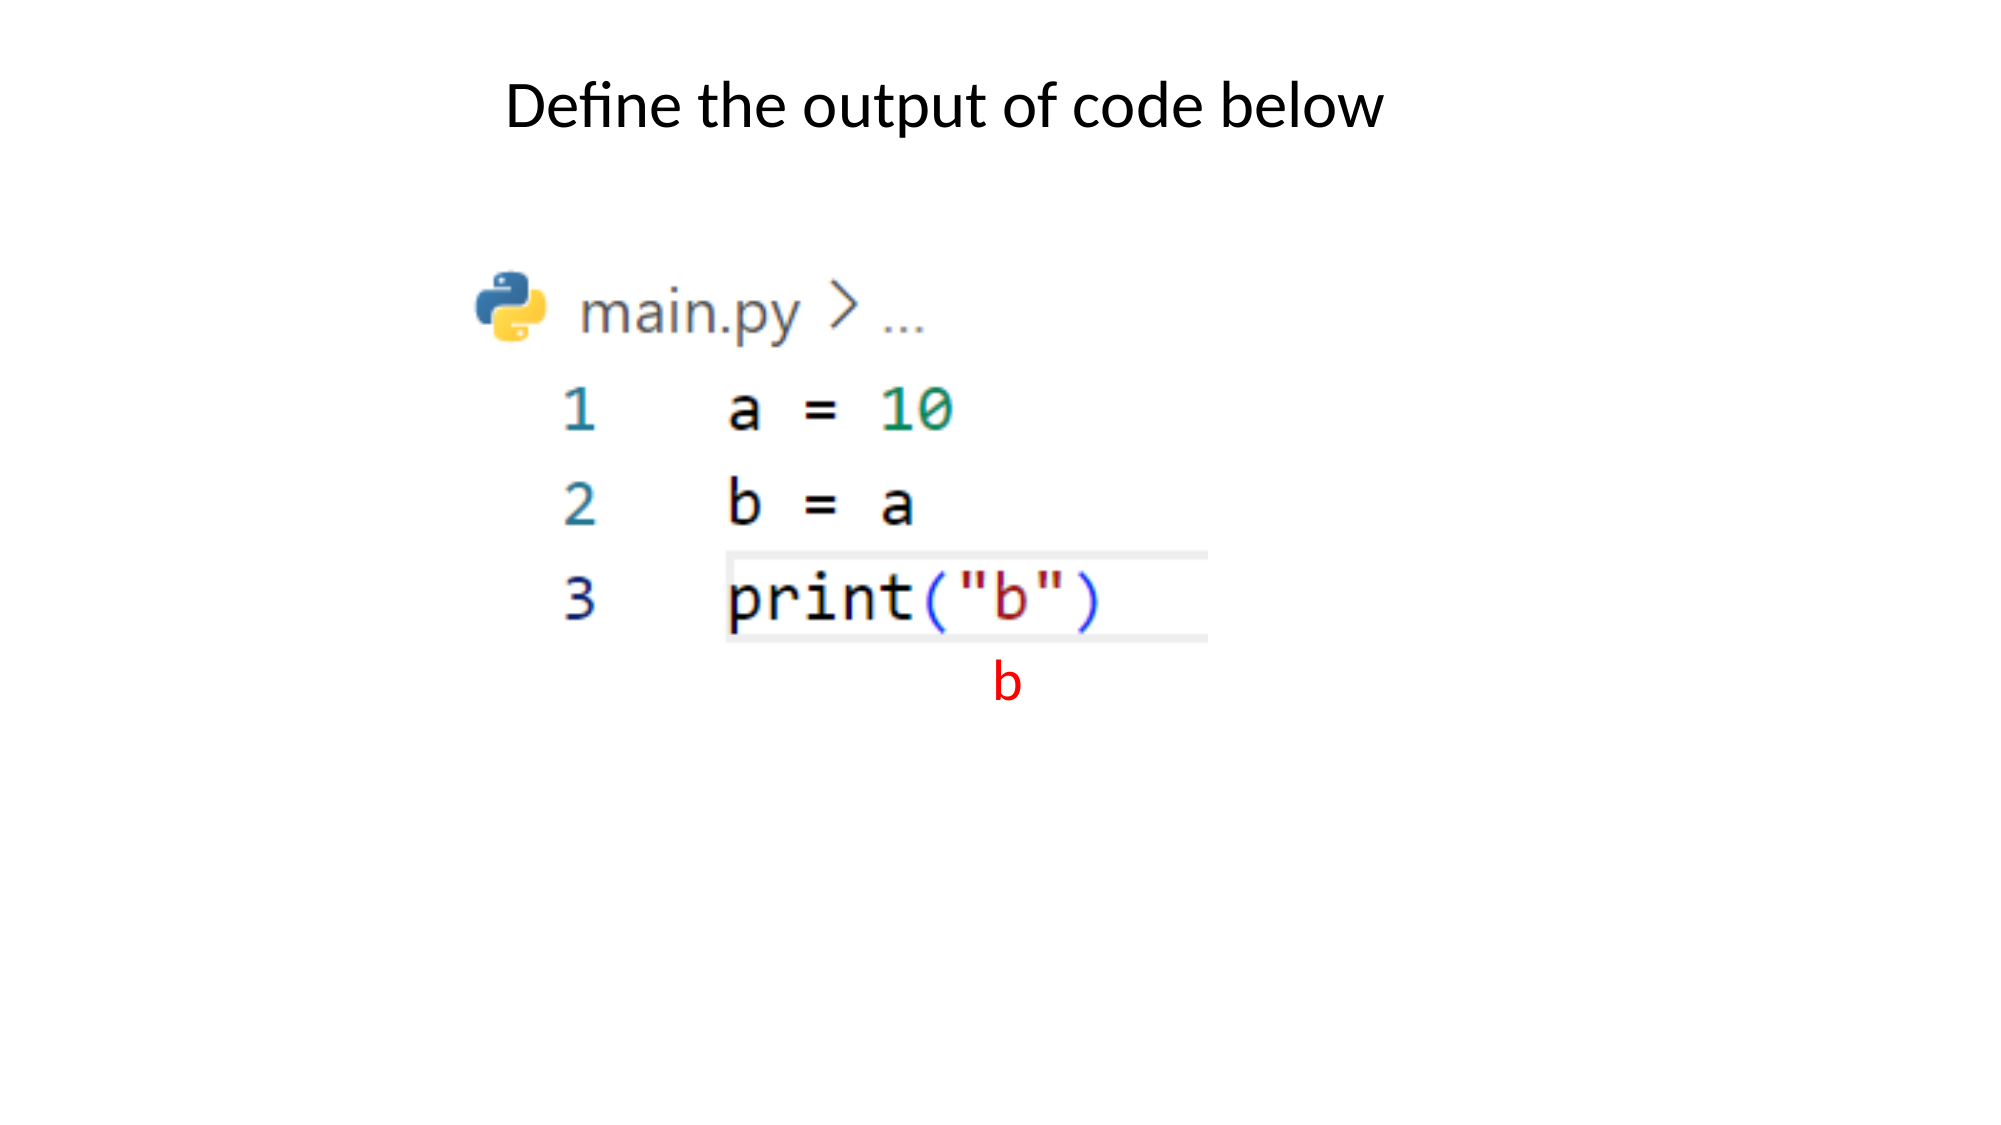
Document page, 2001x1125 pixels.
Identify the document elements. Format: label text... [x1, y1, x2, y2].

picture [446, 256, 1208, 678]
text_box Define the output of code below [490, 53, 1401, 148]
text_box b [977, 678, 1128, 720]
